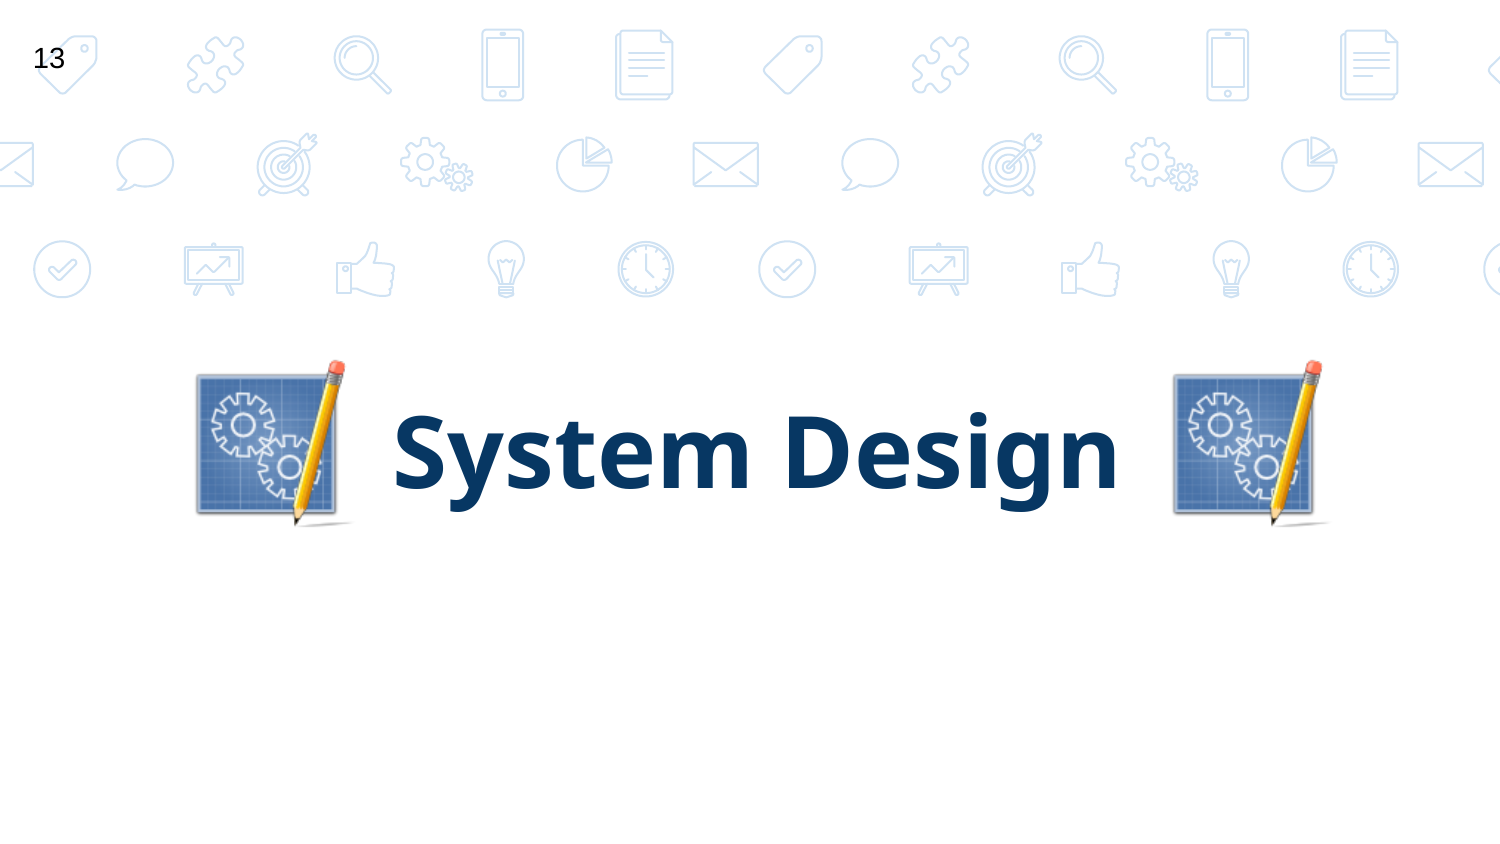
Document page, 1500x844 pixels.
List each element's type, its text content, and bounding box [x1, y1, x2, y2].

picture [1149, 350, 1338, 539]
slide_number 13 [17, 23, 315, 230]
title System Design [282, 333, 1233, 524]
picture [172, 350, 361, 539]
